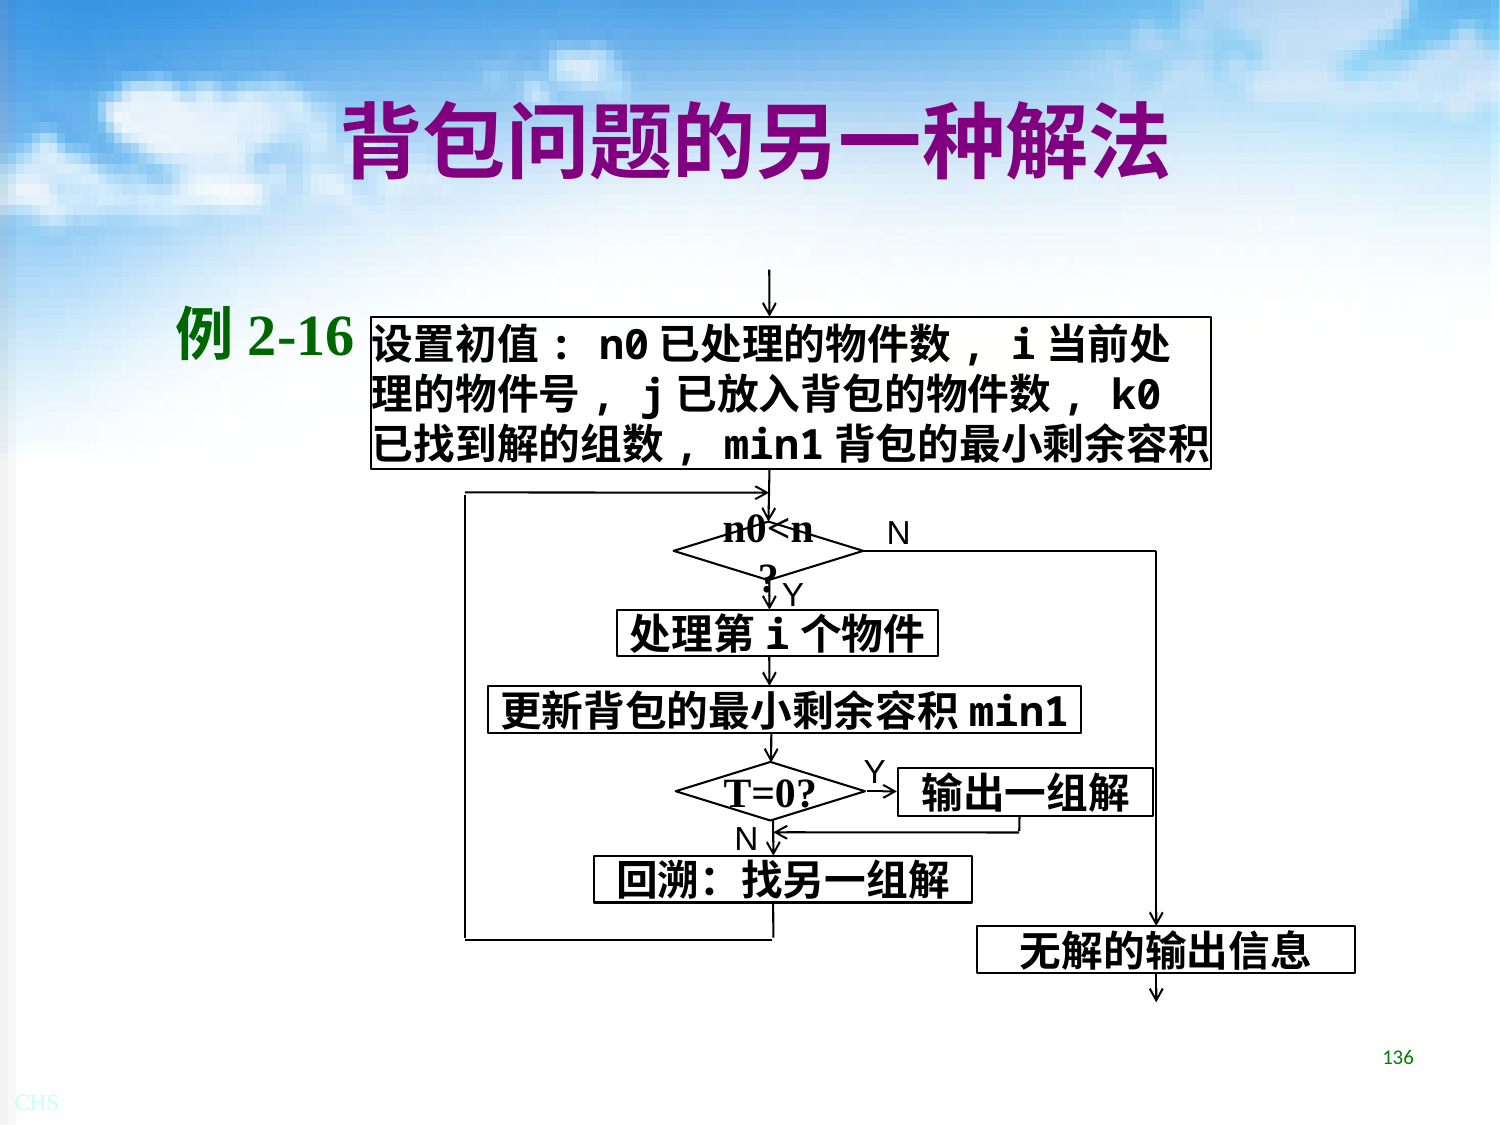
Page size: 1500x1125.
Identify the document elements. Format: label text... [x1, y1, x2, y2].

title 背包问题的另一种解法 [175, 37, 1337, 241]
slide_number 136 [1366, 1041, 1430, 1071]
picture [0, 0, 1500, 1125]
list 例2-16 [175, 262, 1337, 1009]
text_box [370, 269, 1356, 1003]
